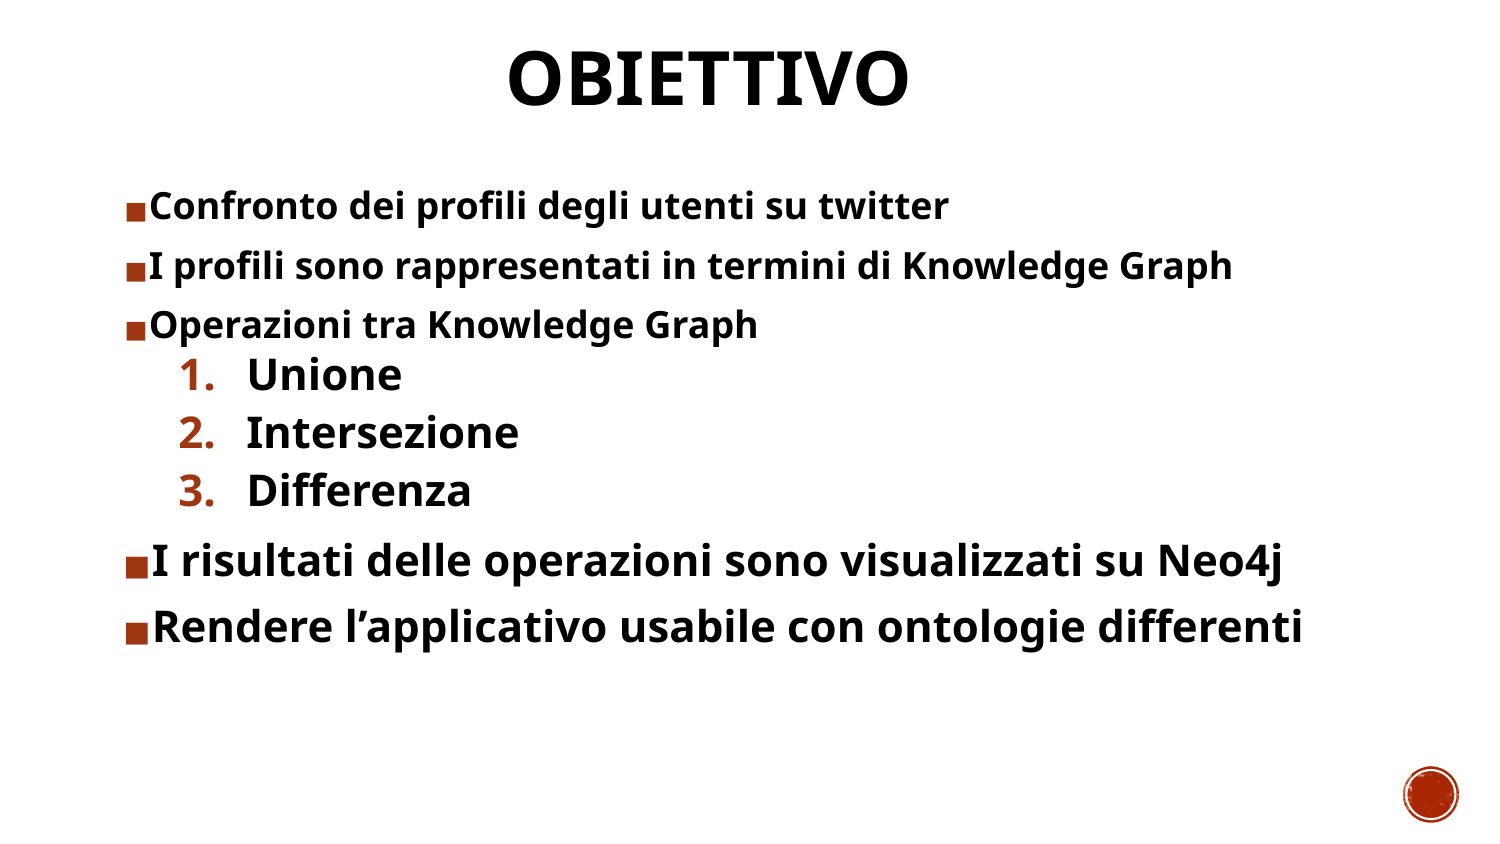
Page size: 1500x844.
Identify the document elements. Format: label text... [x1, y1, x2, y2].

title OBIETTIVO [62, 44, 1357, 118]
list Confronto dei profili degli utenti su twitter I profili sono rappresentati in termini di Knowledge Graph Operazioni tra Knowledge Graph Unione Intersezione Differenza I risultati delle operazioni sono visualizzati su Neo4j Rendere l’applicativo usabile con ontologie differenti [110, 182, 1405, 688]
picture [1402, 766, 1460, 823]
